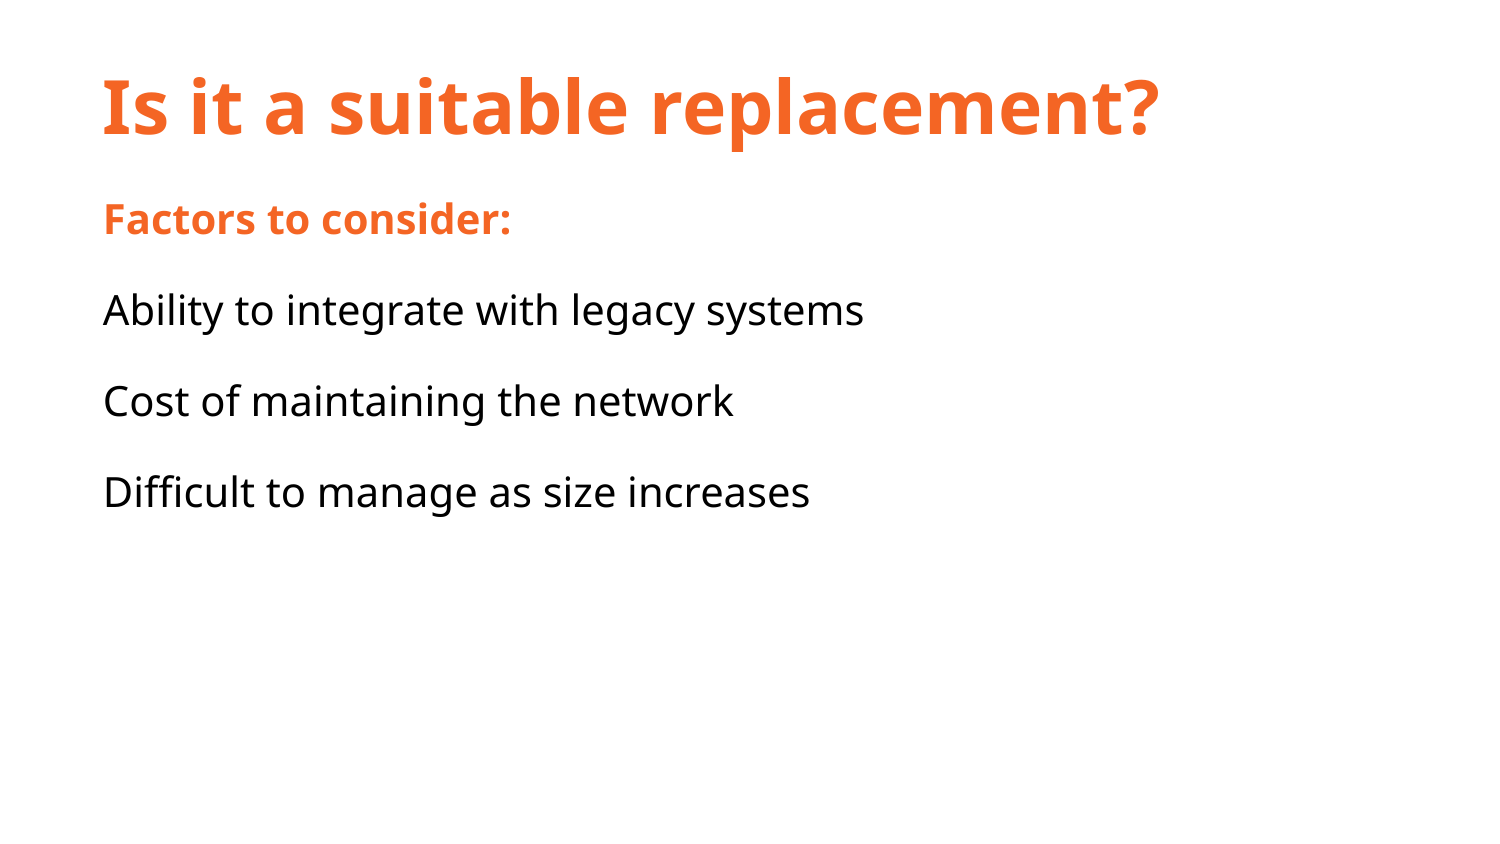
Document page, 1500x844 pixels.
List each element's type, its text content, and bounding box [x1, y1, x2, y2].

title Factors to consider: Ability to integrate with legacy systems Cost of maintaining the network Difficult to manage as size increases [87, 170, 1085, 825]
title Is it a suitable replacement? [87, 44, 1488, 171]
